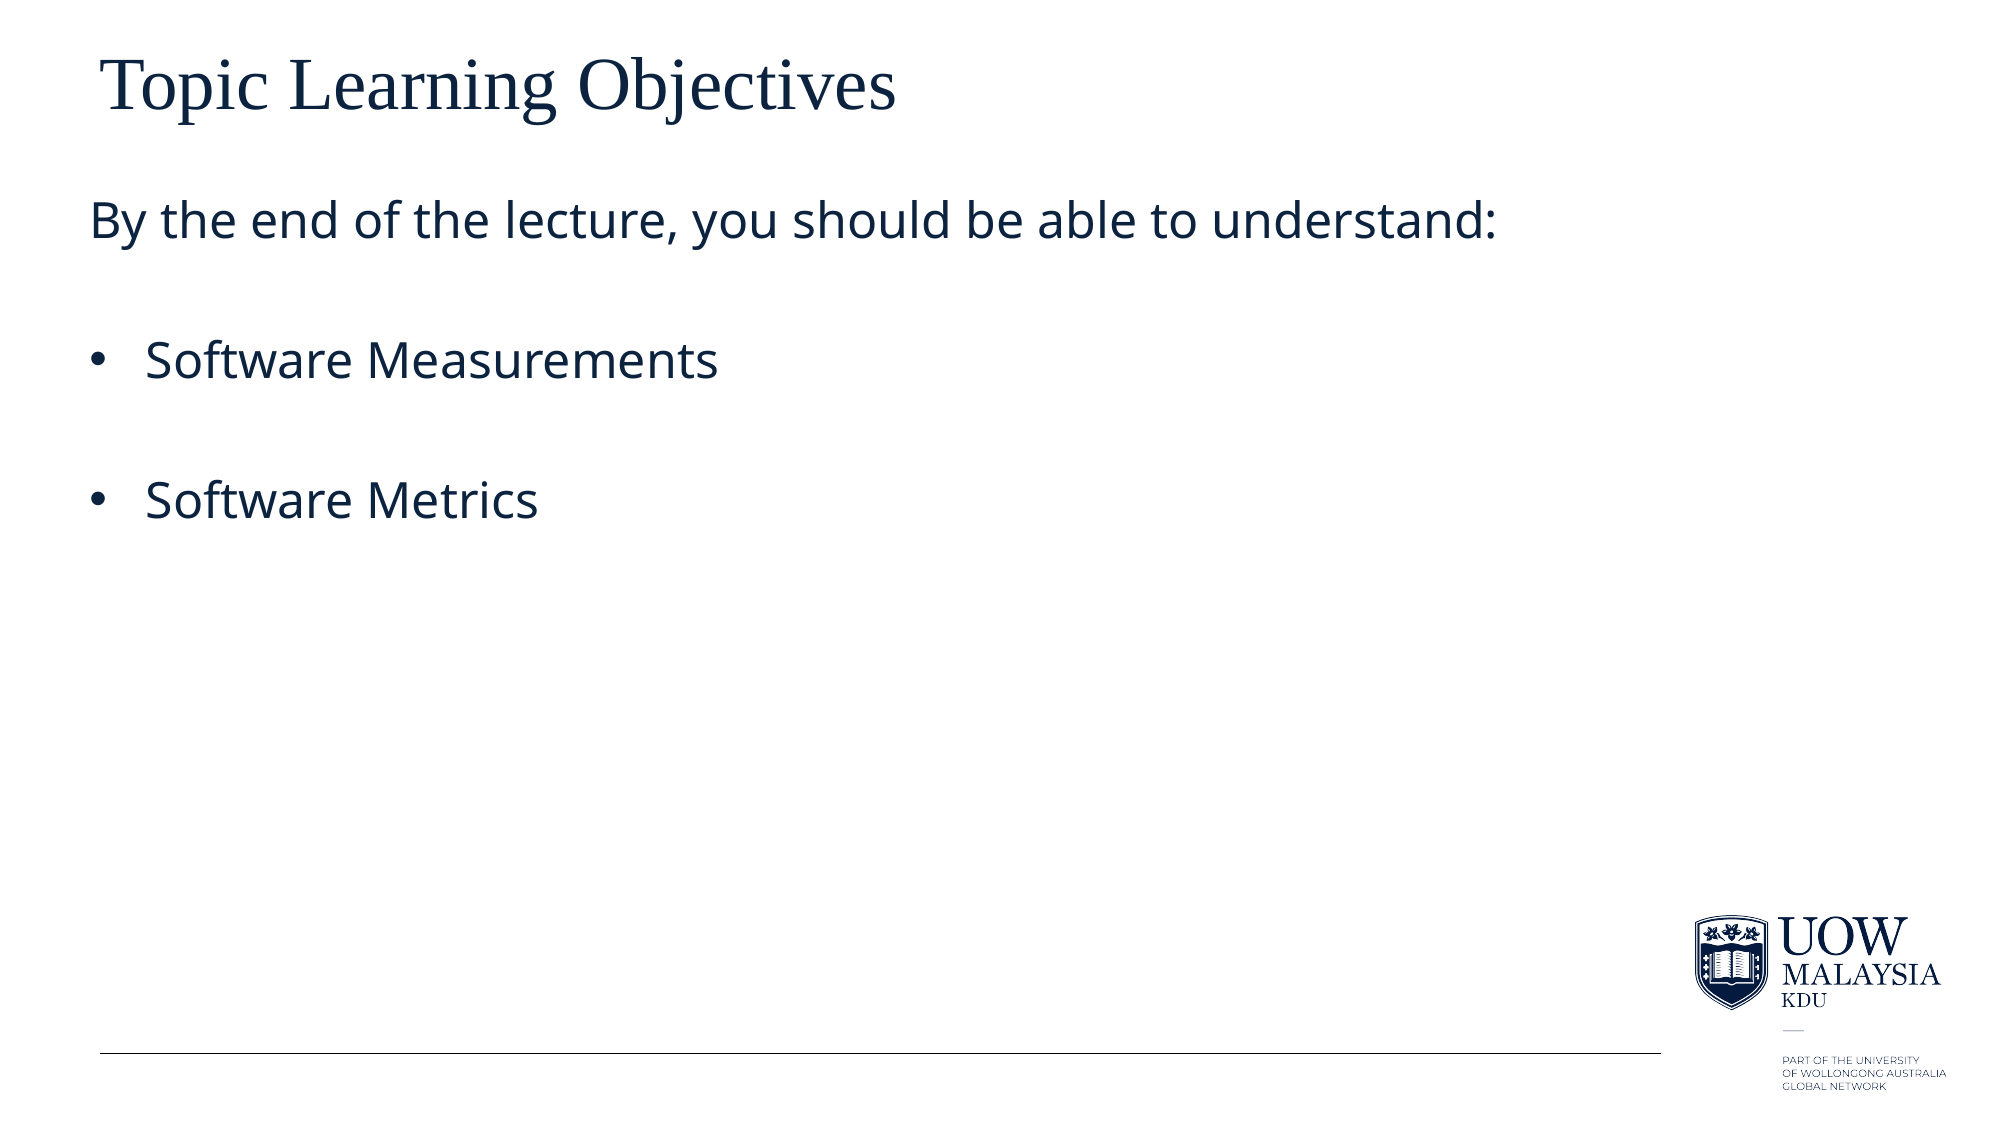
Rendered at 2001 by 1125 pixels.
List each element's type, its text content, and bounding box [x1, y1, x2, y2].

picture [1695, 915, 1947, 1091]
list By the end of the lecture, you should be able to understand: Software Measurements Software Metrics [89, 188, 1831, 994]
title Topic Learning Objectives [99, 34, 1661, 173]
